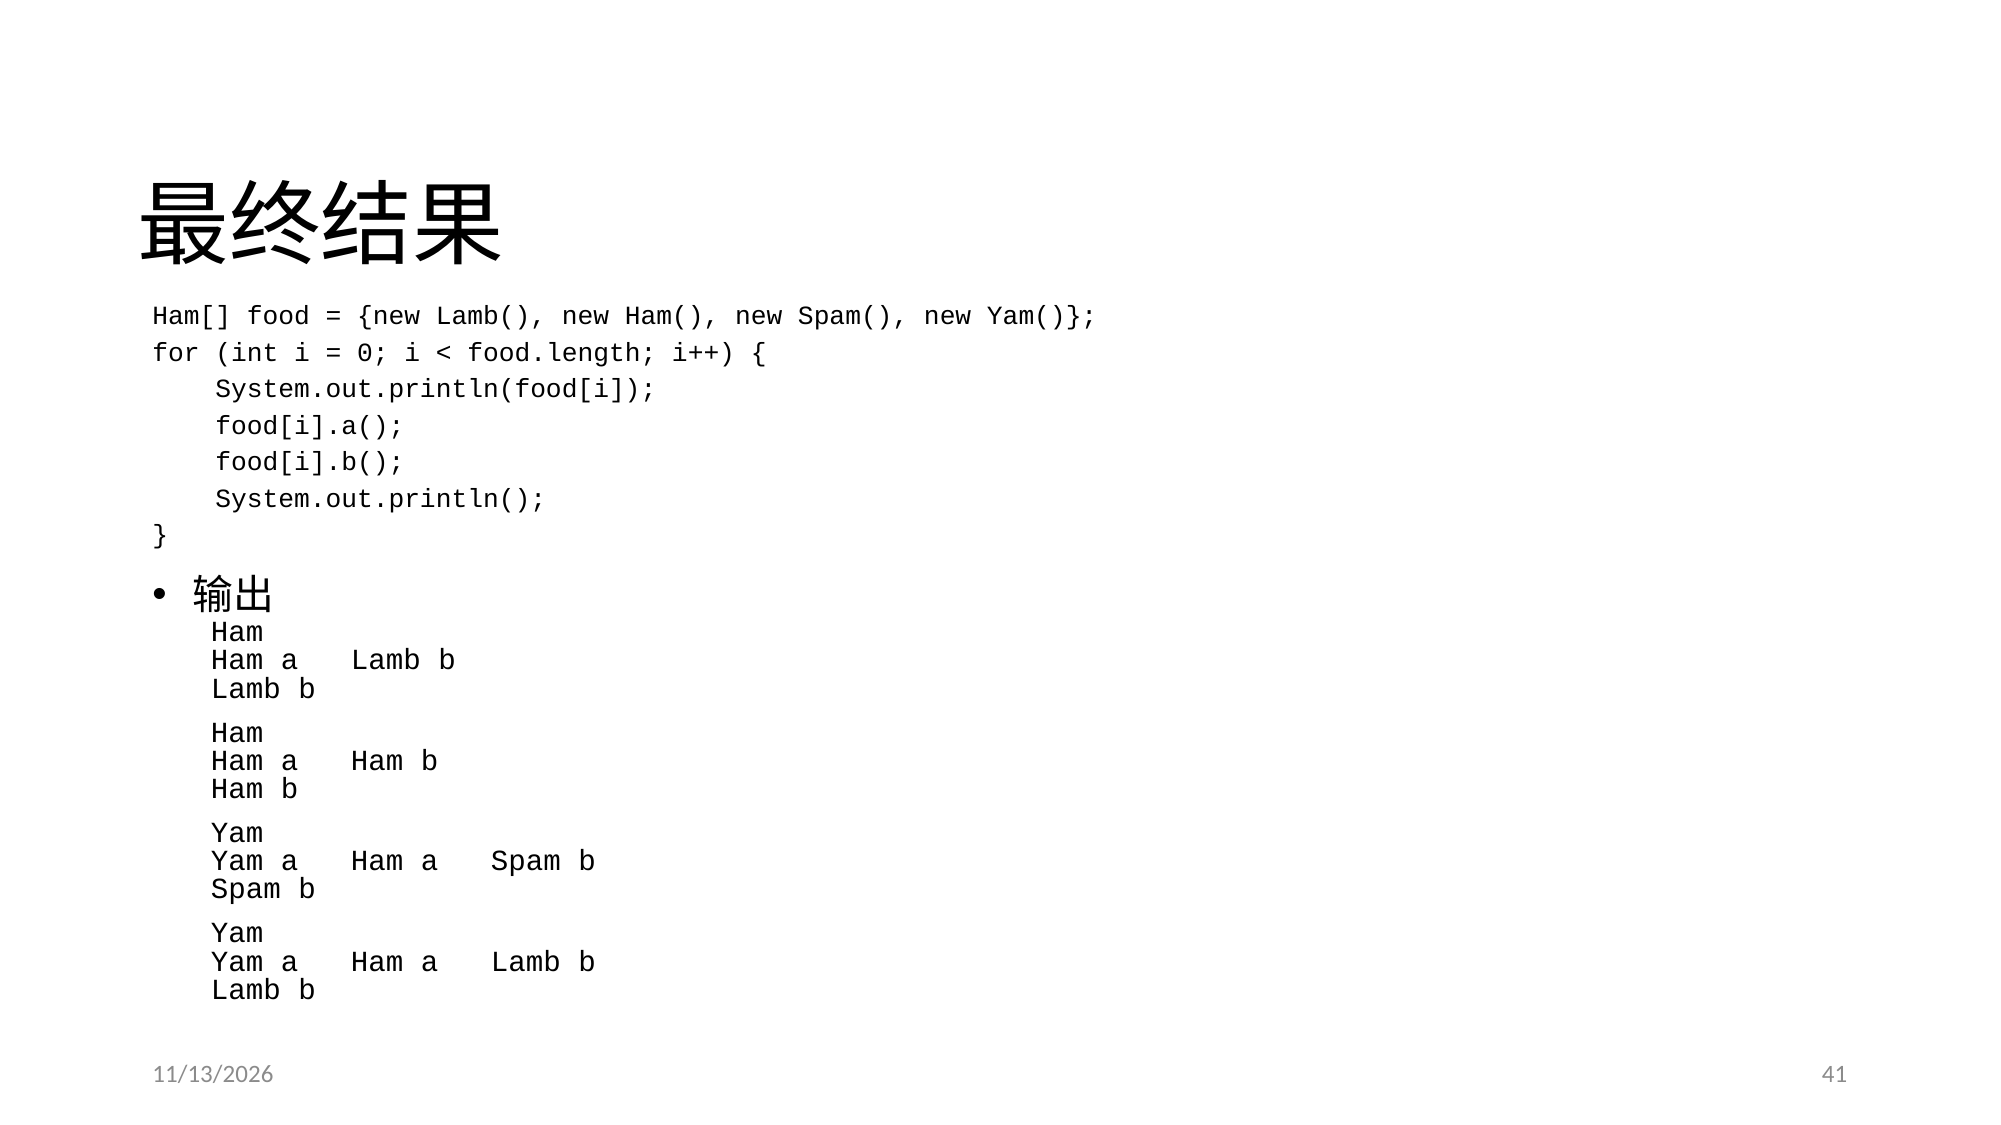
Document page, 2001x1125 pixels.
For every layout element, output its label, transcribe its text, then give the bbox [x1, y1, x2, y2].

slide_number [137, 1042, 588, 1103]
title 最终结果 [137, 59, 1863, 278]
slide_number 41 [1412, 1042, 1863, 1103]
list Ham[] food = {new Lamb(), new Ham(), new Spam(), new Yam()}; for (int i = 0; i < food.length; i++) { System.out.println(food[i]); food[i].a(); food[i].b(); System.out.println(); } 输出 Ham Ham a Lamb b Lamb b Ham Ham a Ham b Ham b Yam Yam a Ham a Spam b Spam b Yam Yam a Ham a Lamb b Lamb b [137, 299, 1863, 1014]
